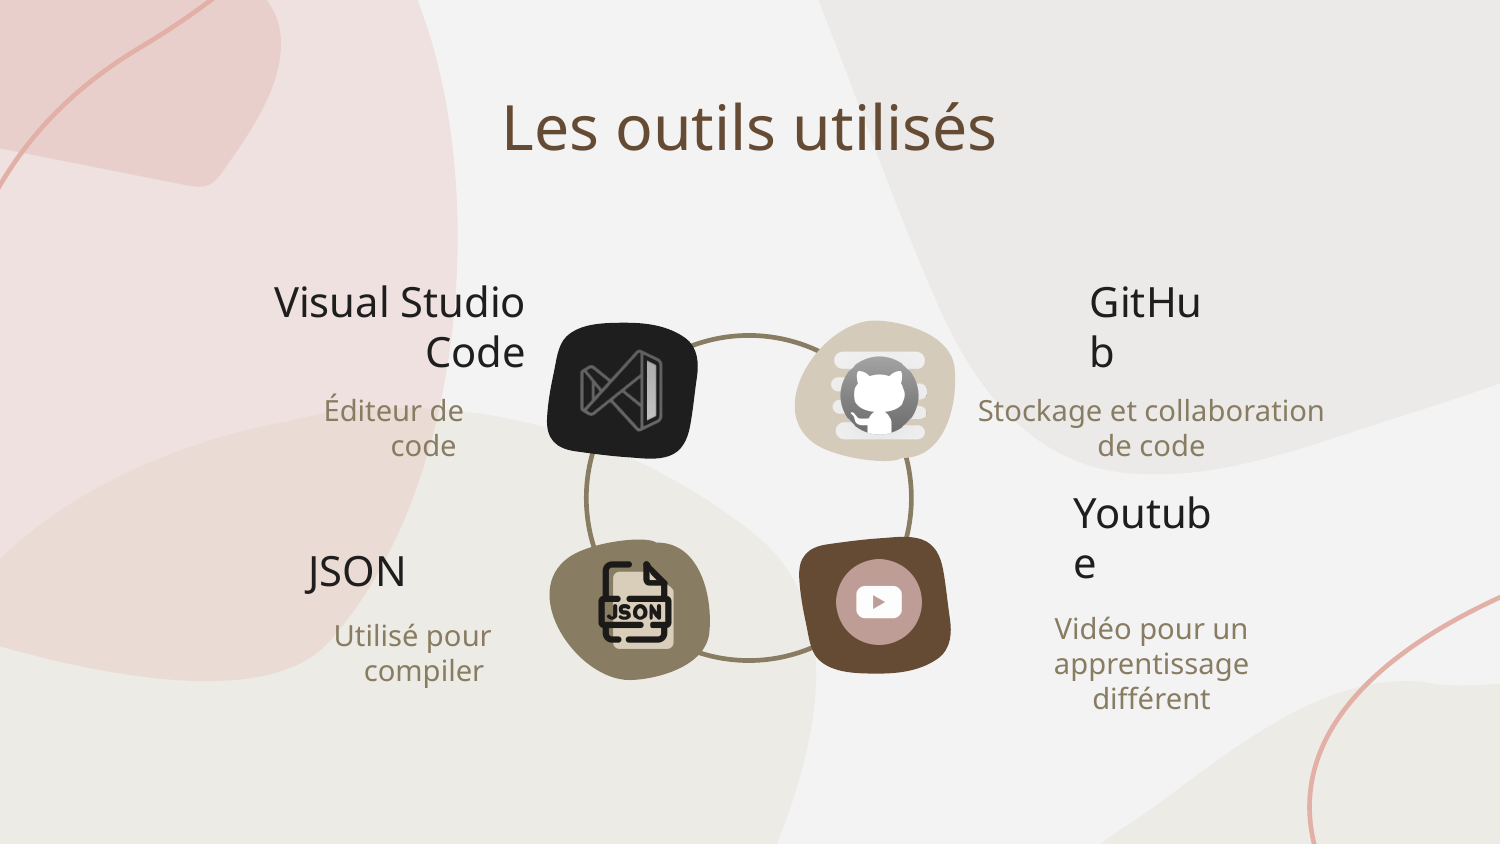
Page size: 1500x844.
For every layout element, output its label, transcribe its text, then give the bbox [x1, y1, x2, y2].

picture [831, 347, 927, 443]
text_box Visual Studio Code [157, 310, 542, 391]
text_box [586, 335, 912, 661]
text_box [549, 539, 710, 681]
text_box [799, 536, 951, 674]
text_box [794, 320, 956, 462]
title Les outils utilisés [118, 71, 1382, 180]
text_box Utilisé pour compiler [192, 602, 507, 668]
picture [571, 340, 672, 441]
text_box Youtube [1058, 521, 1245, 595]
text_box JSON [293, 530, 423, 602]
picture [836, 559, 922, 645]
text_box GitHub [1074, 310, 1229, 376]
picture [586, 553, 683, 651]
text_box Stockage et collaboration de code [961, 376, 1342, 486]
text_box Vidéo pour un apprentissage différent [975, 595, 1328, 704]
text_box [546, 322, 698, 459]
text_box Éditeur de code [235, 376, 480, 443]
